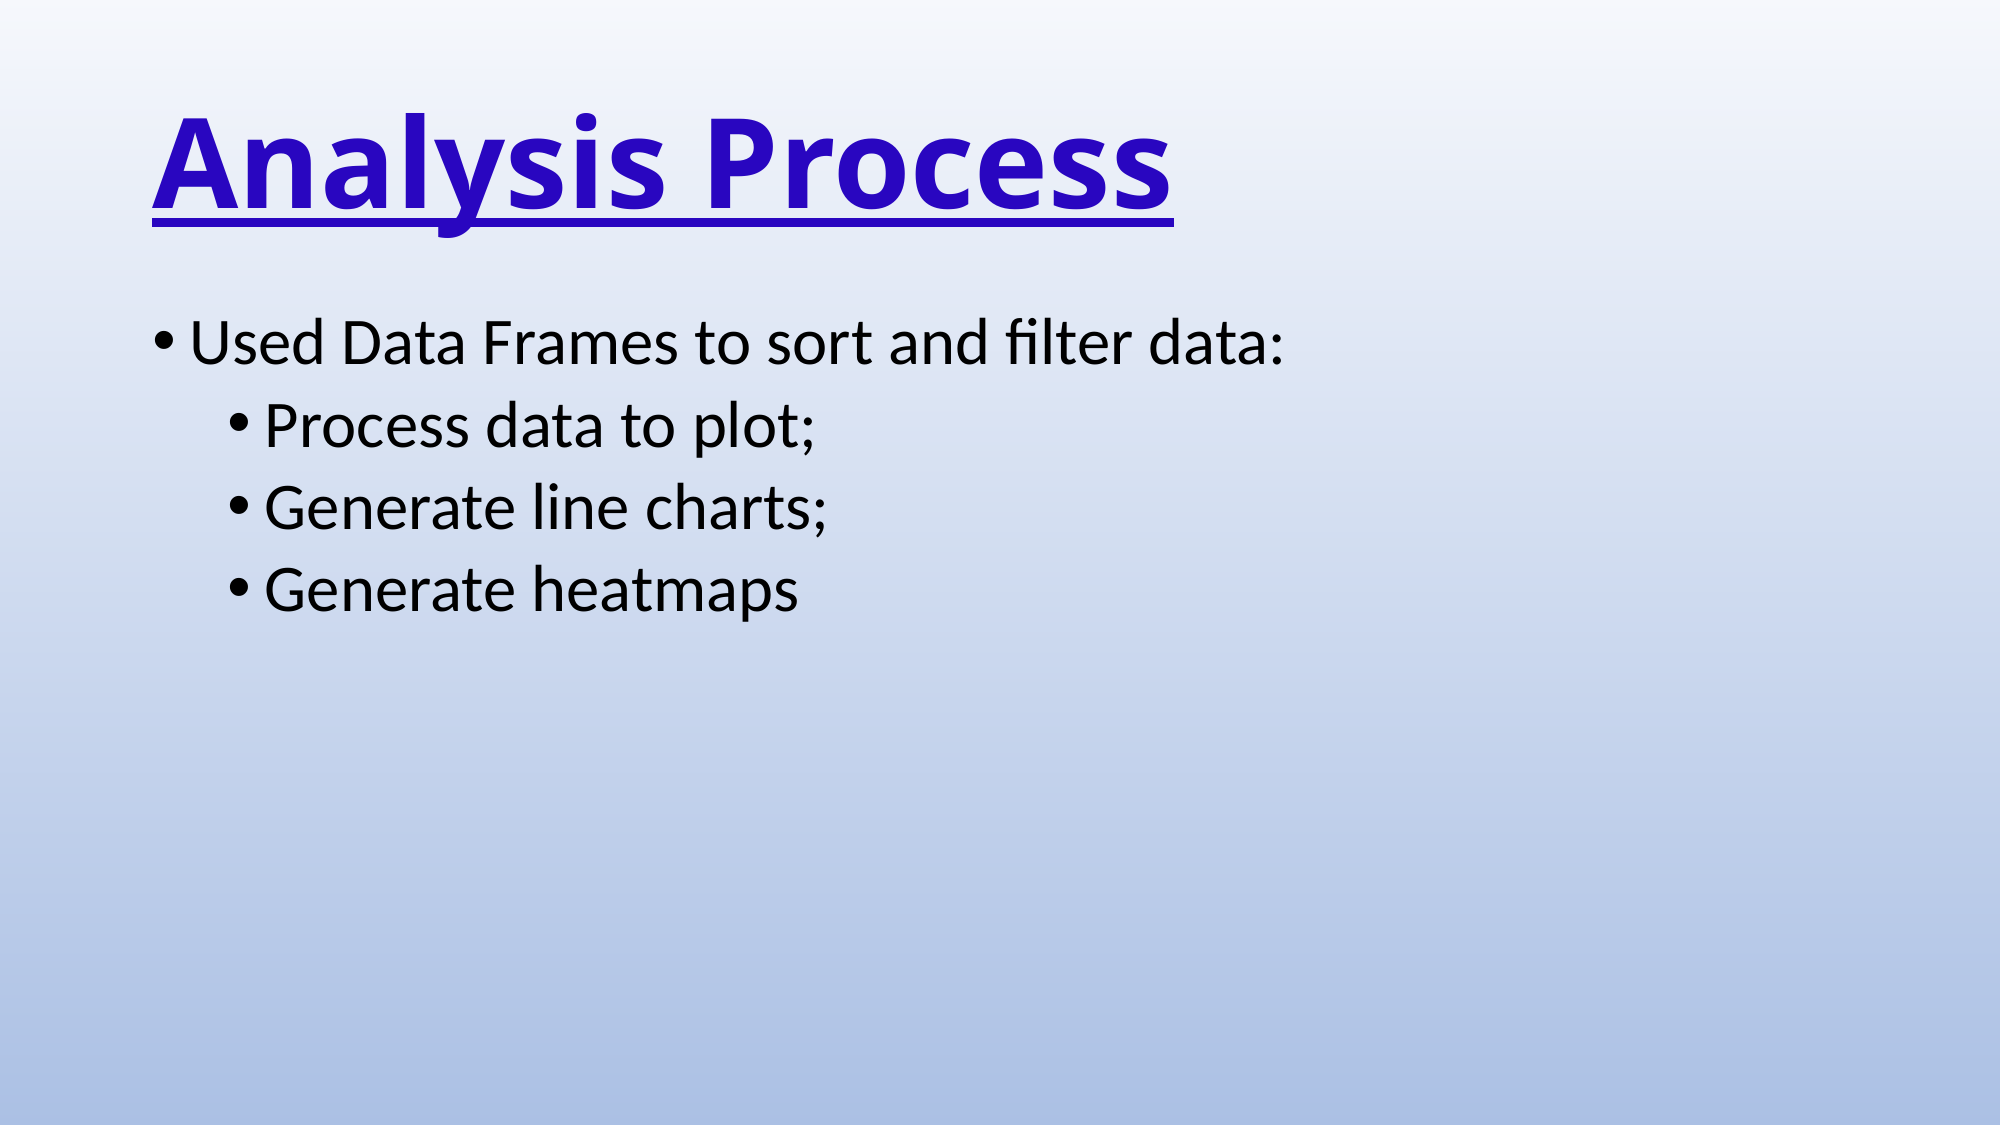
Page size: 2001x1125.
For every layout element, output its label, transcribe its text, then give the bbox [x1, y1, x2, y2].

list Used Data Frames to sort and filter data: Process data to plot; Generate line charts; Generate heatmaps [137, 299, 1863, 1014]
title Analysis Process [137, 59, 1863, 278]
